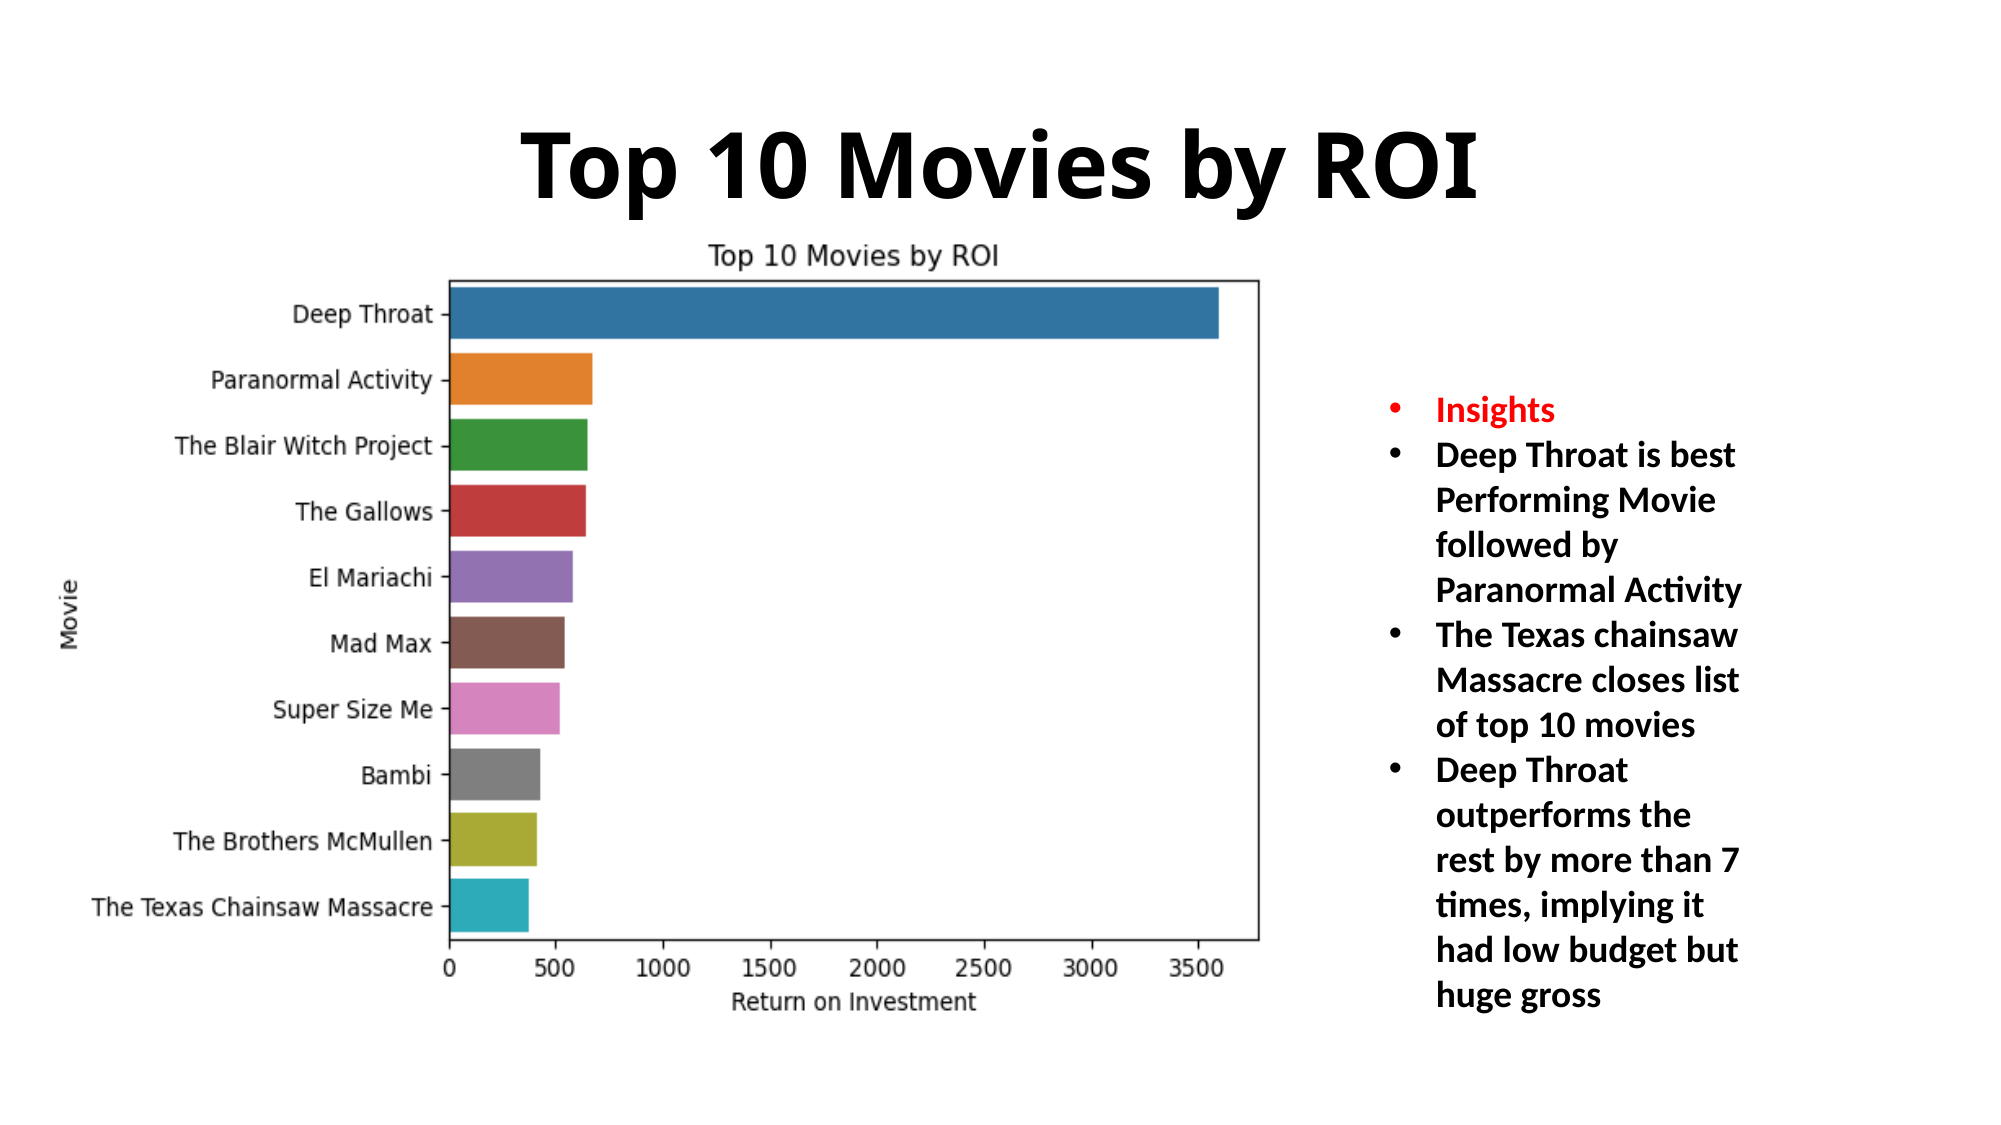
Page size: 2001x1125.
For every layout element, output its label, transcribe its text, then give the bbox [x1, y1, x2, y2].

text_box Insights Deep Throat is best Performing Movie followed by Paranormal Activity The Texas chainsaw Massacre closes list of top 10 movies Deep Throat outperforms the rest by more than 7 times, implying it had low budget but huge gross [1374, 377, 1761, 1068]
title Top 10 Movies by ROI [137, 59, 1863, 278]
picture [43, 227, 1273, 1035]
